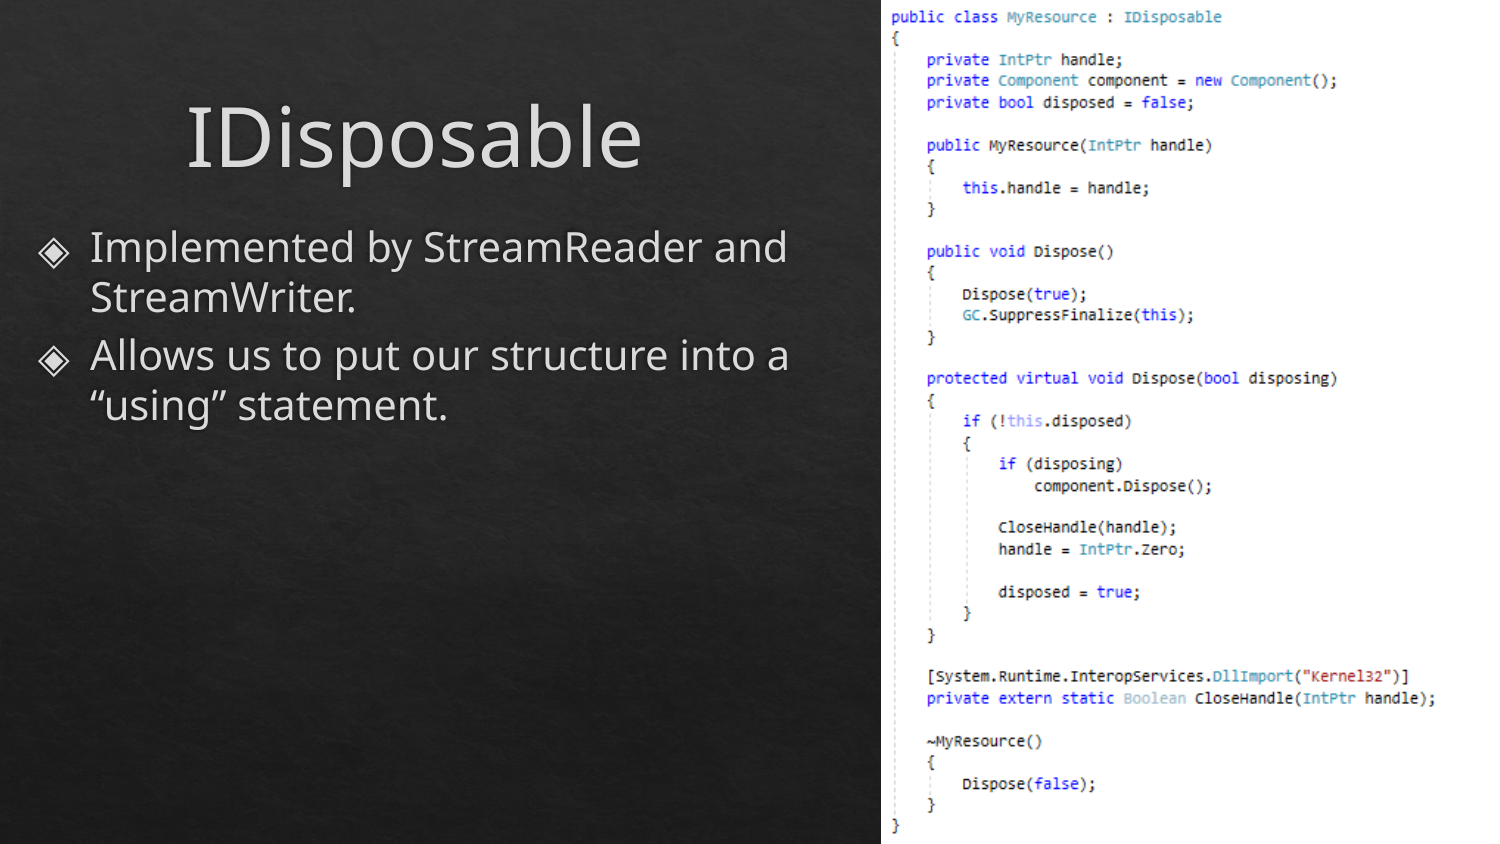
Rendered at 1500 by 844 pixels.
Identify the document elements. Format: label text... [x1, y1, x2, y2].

title IDisposable [0, 75, 832, 195]
picture [0, 0, 1500, 844]
list Implemented by StreamReader and StreamWriter. Allows us to put our structure into a “using” statement. [0, 213, 832, 713]
